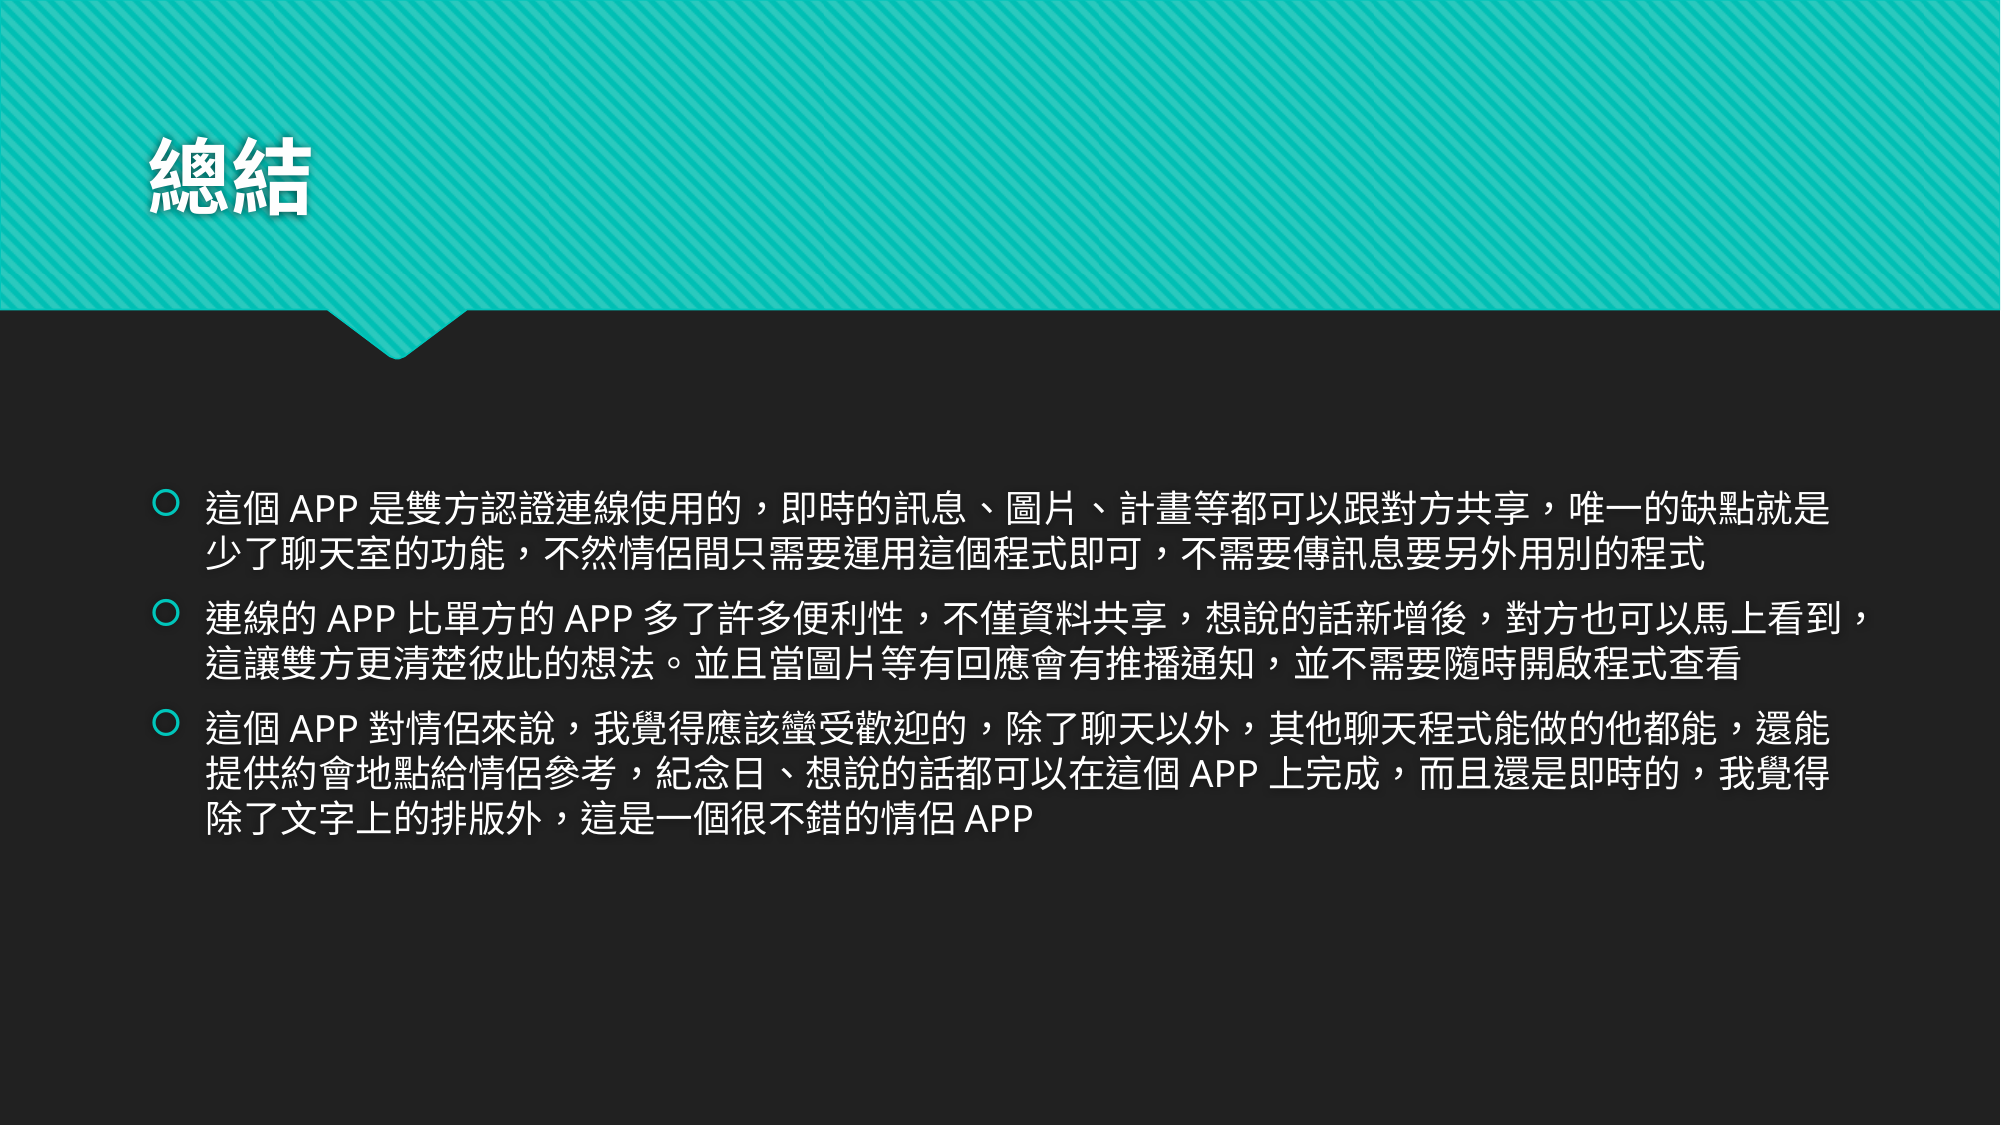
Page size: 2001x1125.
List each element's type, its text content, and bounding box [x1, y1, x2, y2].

title 總結 [132, 73, 1868, 233]
list 這個APP是雙方認證連線使用的，即時的訊息、圖片、計畫等都可以跟對方共享，唯一的缺點就是少了聊天室的功能，不然情侶間只需要運用這個程式即可，不需要傳訊息要另外用別的程式 連線的APP比單方的APP多了許多便利性，不僅資料共享，想說的話新增後，對方也可以馬上看到，這讓雙方更清楚彼此的想法。並且當圖片等有回應會有推播通知，並不需要隨時開啟程式查看 這個APP對情侶來說，我覺得應該蠻受歡迎的，除了聊天以外，其他聊天程式能做的他都能，還能提供約會地點給情侶參考，紀念日、想說的話都可以在這個APP上完成，而且還是即時的，我覺得除了文字上的排版外，這是一個很不錯的情侶APP [134, 364, 1866, 962]
